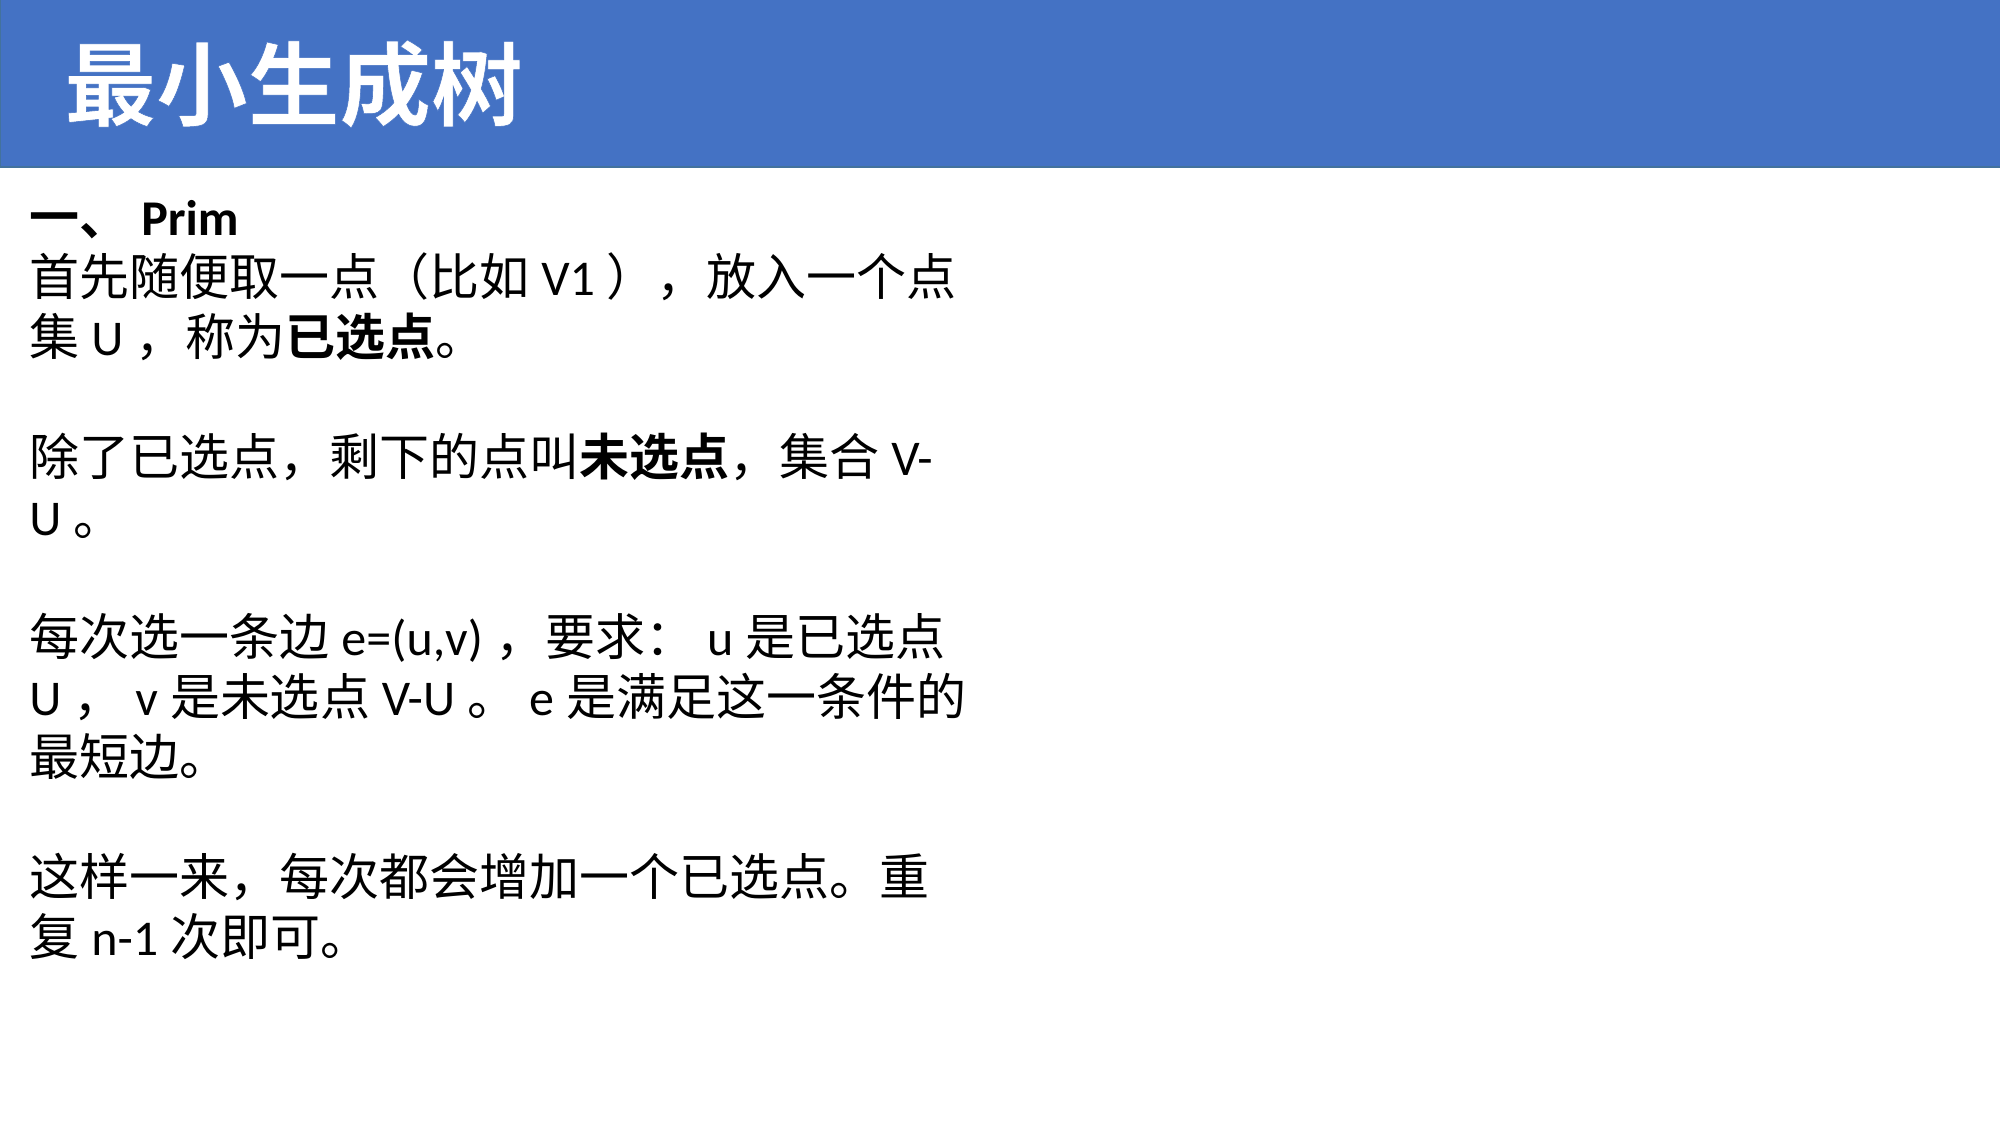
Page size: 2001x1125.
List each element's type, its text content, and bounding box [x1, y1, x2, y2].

text_box [0, 0, 2000, 168]
text_box 一、Prim 首先随便取一点（比如V1），放入一个点集U，称为已选点。 除了已选点，剩下的点叫未选点，集合V-U。 每次选一条边e=(u,v)，要求：u是已选点U，v是未选点V-U。e是满足这一条件的最短边。 这样一来，每次都会增加一个已选点。重复n-1次即可。 [14, 178, 992, 974]
text_box 最小生成树 [49, 19, 1740, 145]
